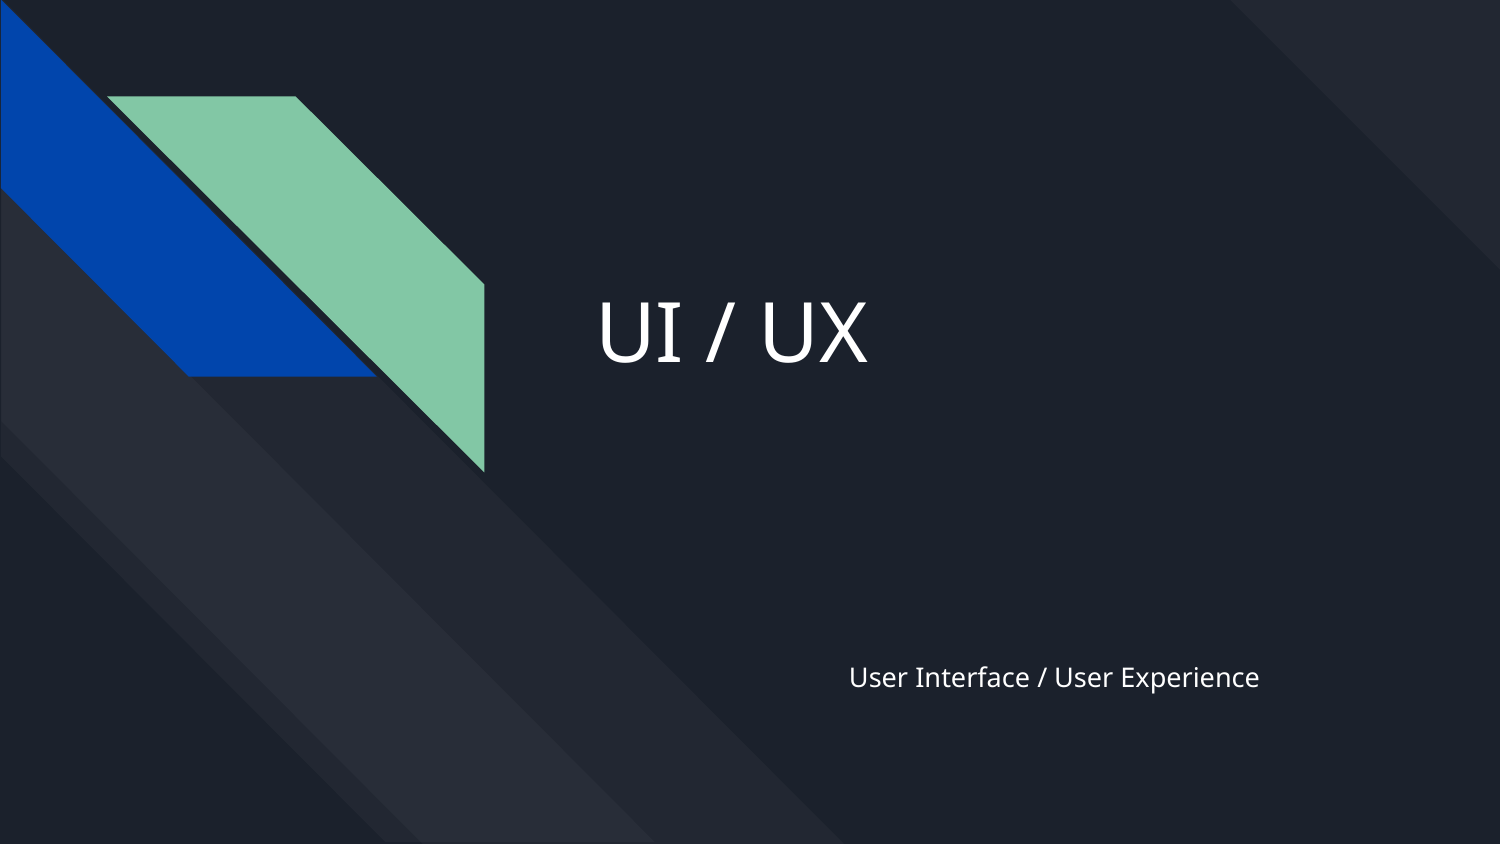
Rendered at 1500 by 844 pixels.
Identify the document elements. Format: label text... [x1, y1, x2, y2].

title UI / UX [580, 258, 1404, 518]
subtitle User Interface / User Experience [833, 643, 1404, 727]
